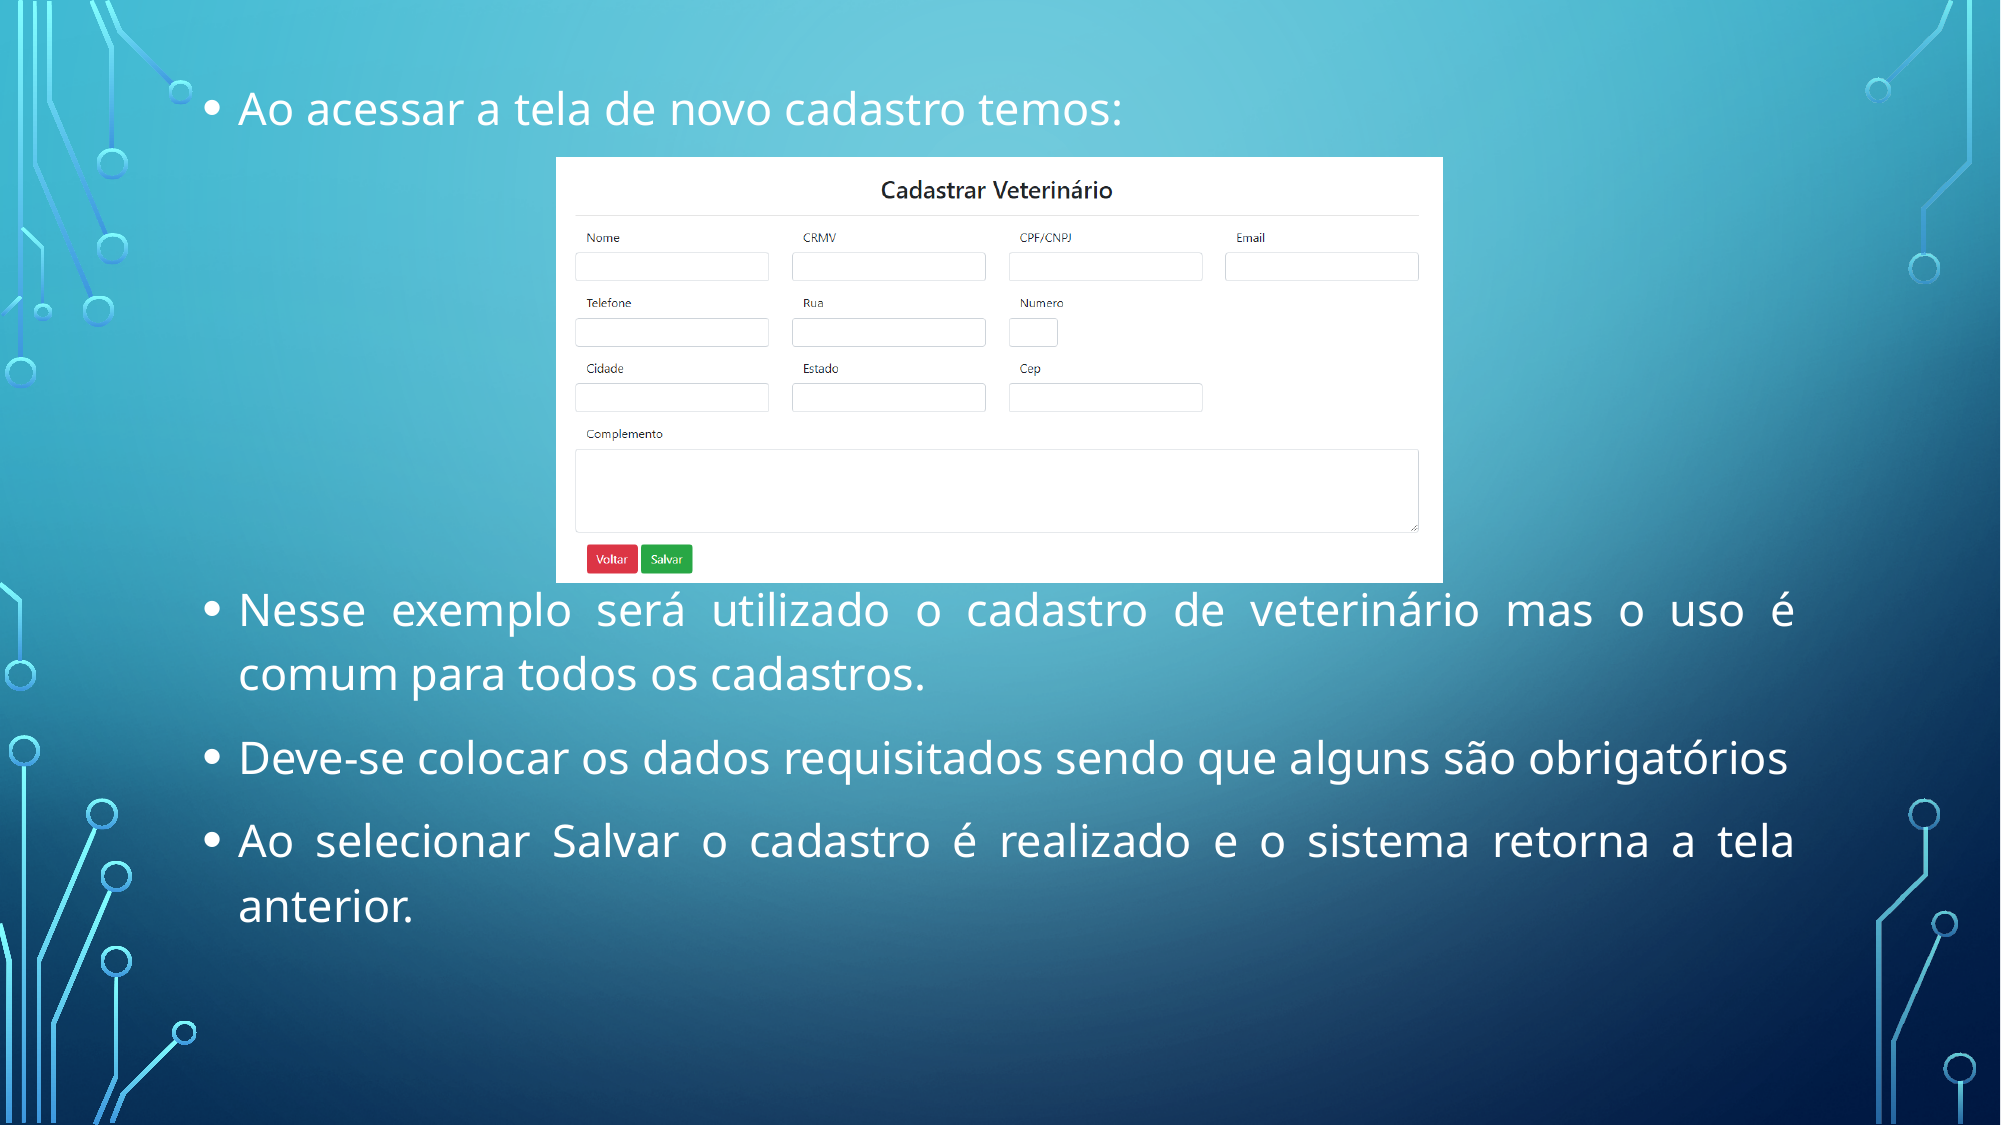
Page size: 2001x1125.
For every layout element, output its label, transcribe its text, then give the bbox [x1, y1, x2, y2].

picture [556, 156, 1443, 583]
list Ao acessar a tela de novo cadastro temos: Nesse exemplo será utilizado o cadastro de veterinário mas o uso é comum para todos os cadastros. Deve-se colocar os dados requisitados sendo que alguns são obrigatórios Ao selecionar Salvar o cadastro é realizado e o sistema retorna a tela anterior. [187, 62, 1813, 950]
